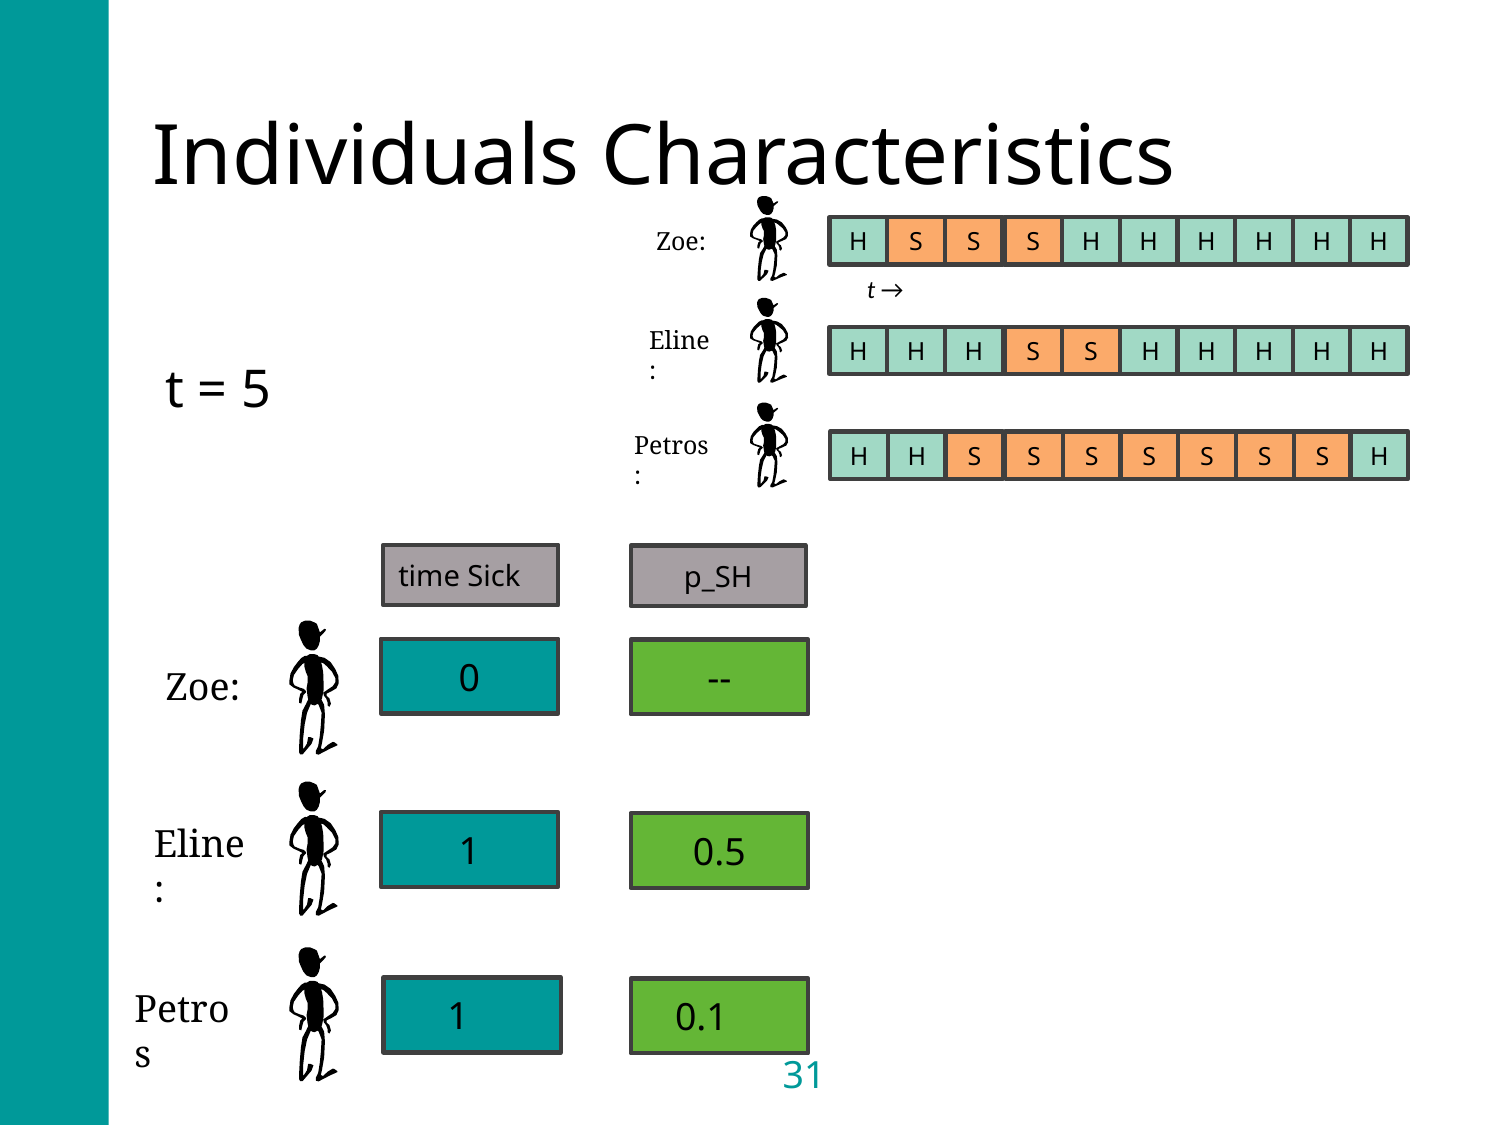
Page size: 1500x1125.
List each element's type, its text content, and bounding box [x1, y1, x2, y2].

text_box 0 [380, 638, 559, 714]
text_box t = 5 [150, 340, 620, 481]
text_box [749, 195, 789, 282]
text_box 0.5 [630, 813, 809, 889]
text_box 0.1 [630, 978, 809, 1054]
text_box H [1236, 217, 1292, 265]
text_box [829, 431, 1409, 480]
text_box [138, 781, 339, 916]
text_box Zoe: [641, 218, 732, 257]
text_box time Sick [383, 544, 559, 606]
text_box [829, 326, 1408, 375]
text_box S [944, 217, 1003, 265]
text_box H [1349, 217, 1408, 265]
text_box t → [851, 266, 920, 305]
text_box H [1119, 217, 1177, 265]
text_box 1 [383, 977, 561, 1053]
text_box H [1177, 217, 1236, 265]
title Individuals Characteristics [137, 57, 1388, 246]
text_box 1 [380, 811, 559, 887]
text_box S [887, 217, 944, 265]
slide_number 31 [757, 1042, 851, 1111]
text_box p_SH [630, 545, 806, 607]
text_box Zoe: [150, 655, 266, 717]
text_box H [1292, 217, 1349, 265]
text_box S [1004, 217, 1062, 265]
text_box -- [630, 639, 809, 715]
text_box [619, 402, 789, 488]
text_box H [829, 217, 887, 265]
text_box H [1062, 217, 1119, 265]
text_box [289, 620, 340, 755]
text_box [633, 297, 789, 383]
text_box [119, 947, 339, 1082]
